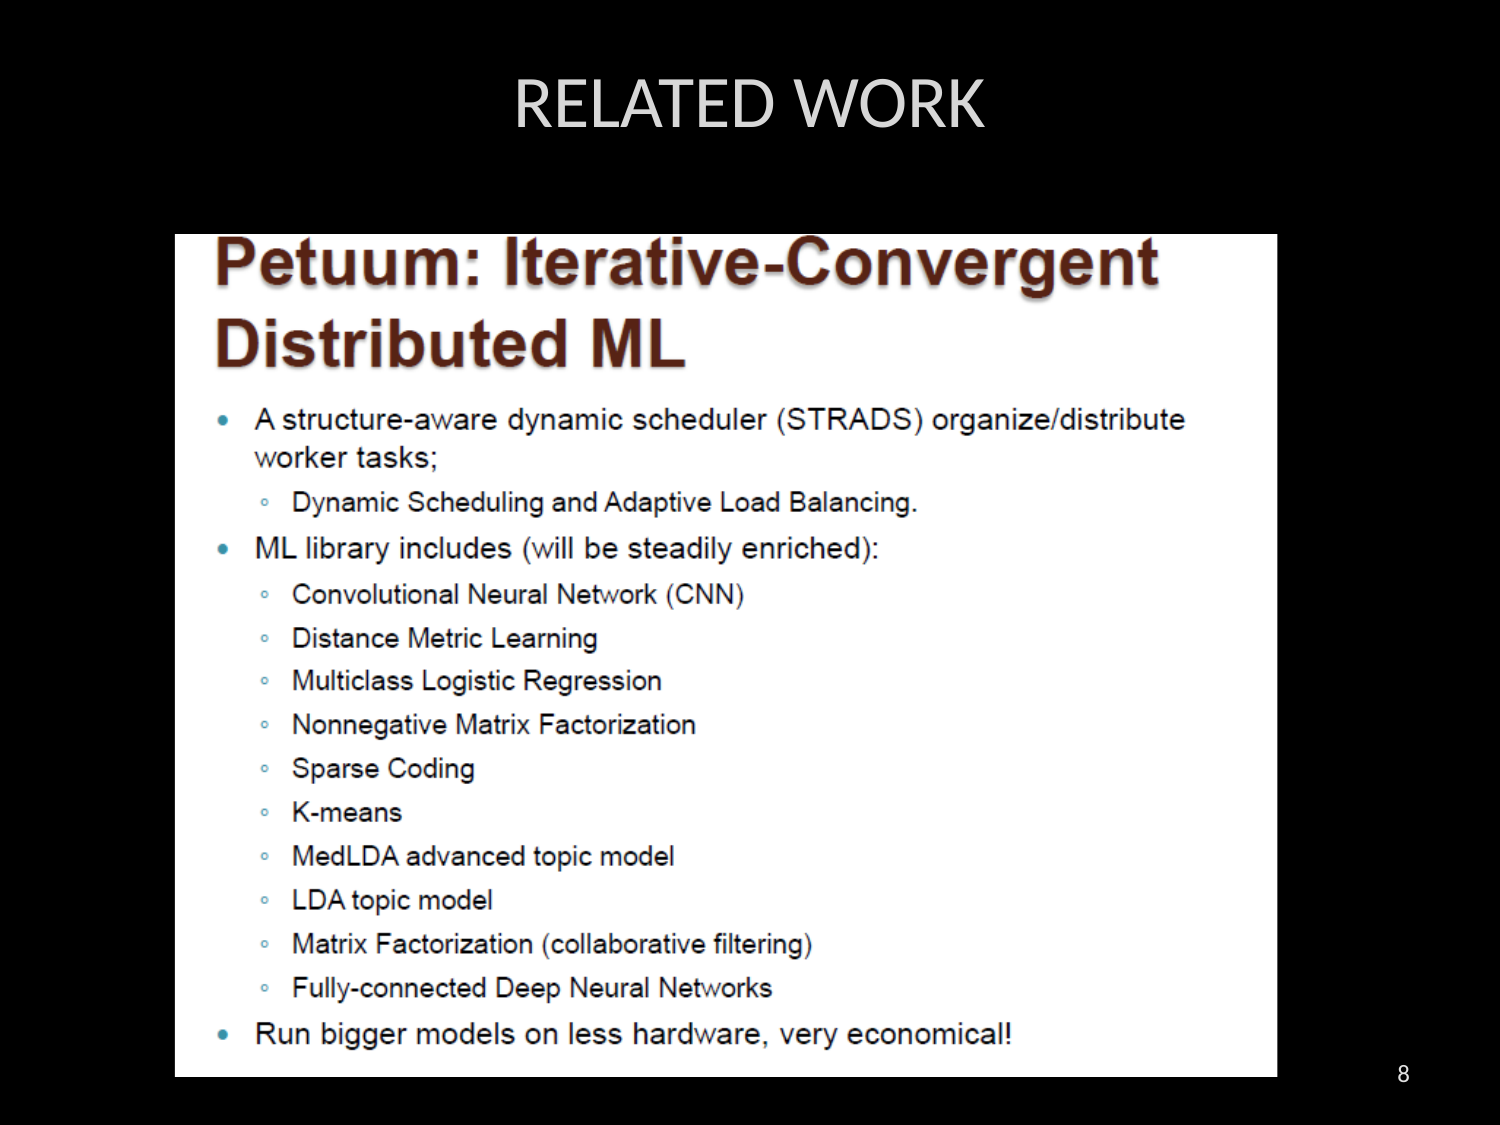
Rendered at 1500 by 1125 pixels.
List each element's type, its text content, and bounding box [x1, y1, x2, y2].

title RELATED WORK [75, 45, 1425, 150]
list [174, 234, 1278, 1077]
slide_number 8 [1074, 1042, 1425, 1103]
